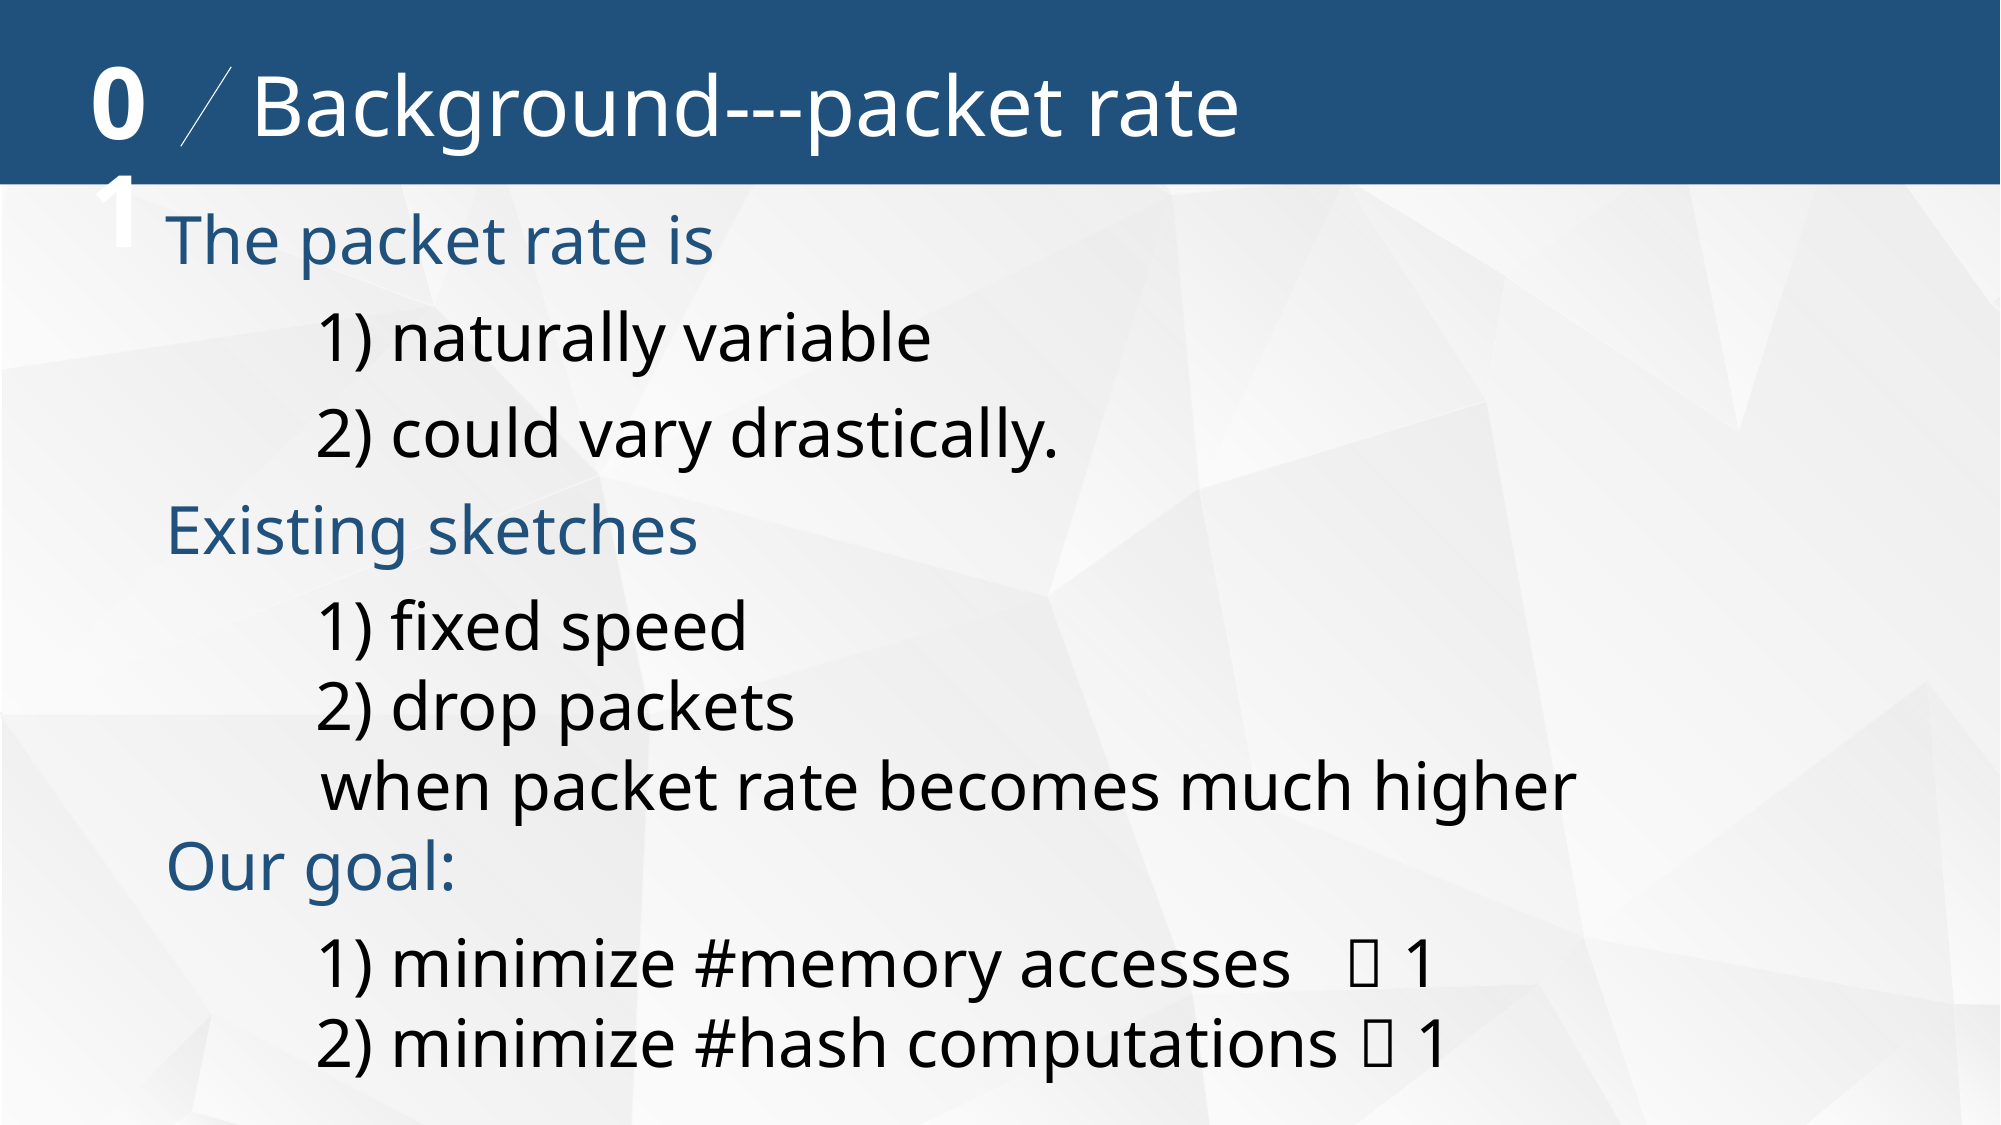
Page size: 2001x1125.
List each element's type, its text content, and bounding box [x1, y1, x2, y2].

picture [0, 0, 2001, 1125]
text_box The packet rate is 1) naturally variable 2) could vary drastically. Existing sketches 1) fixed speed 2) drop packets when packet rate becomes much higher Our goal: 1) minimize #memory accesses  1 2) minimize #hash computations  1 [75, 190, 2000, 1088]
list 01 [75, 45, 218, 190]
list Background---packet rate [235, 57, 1426, 139]
